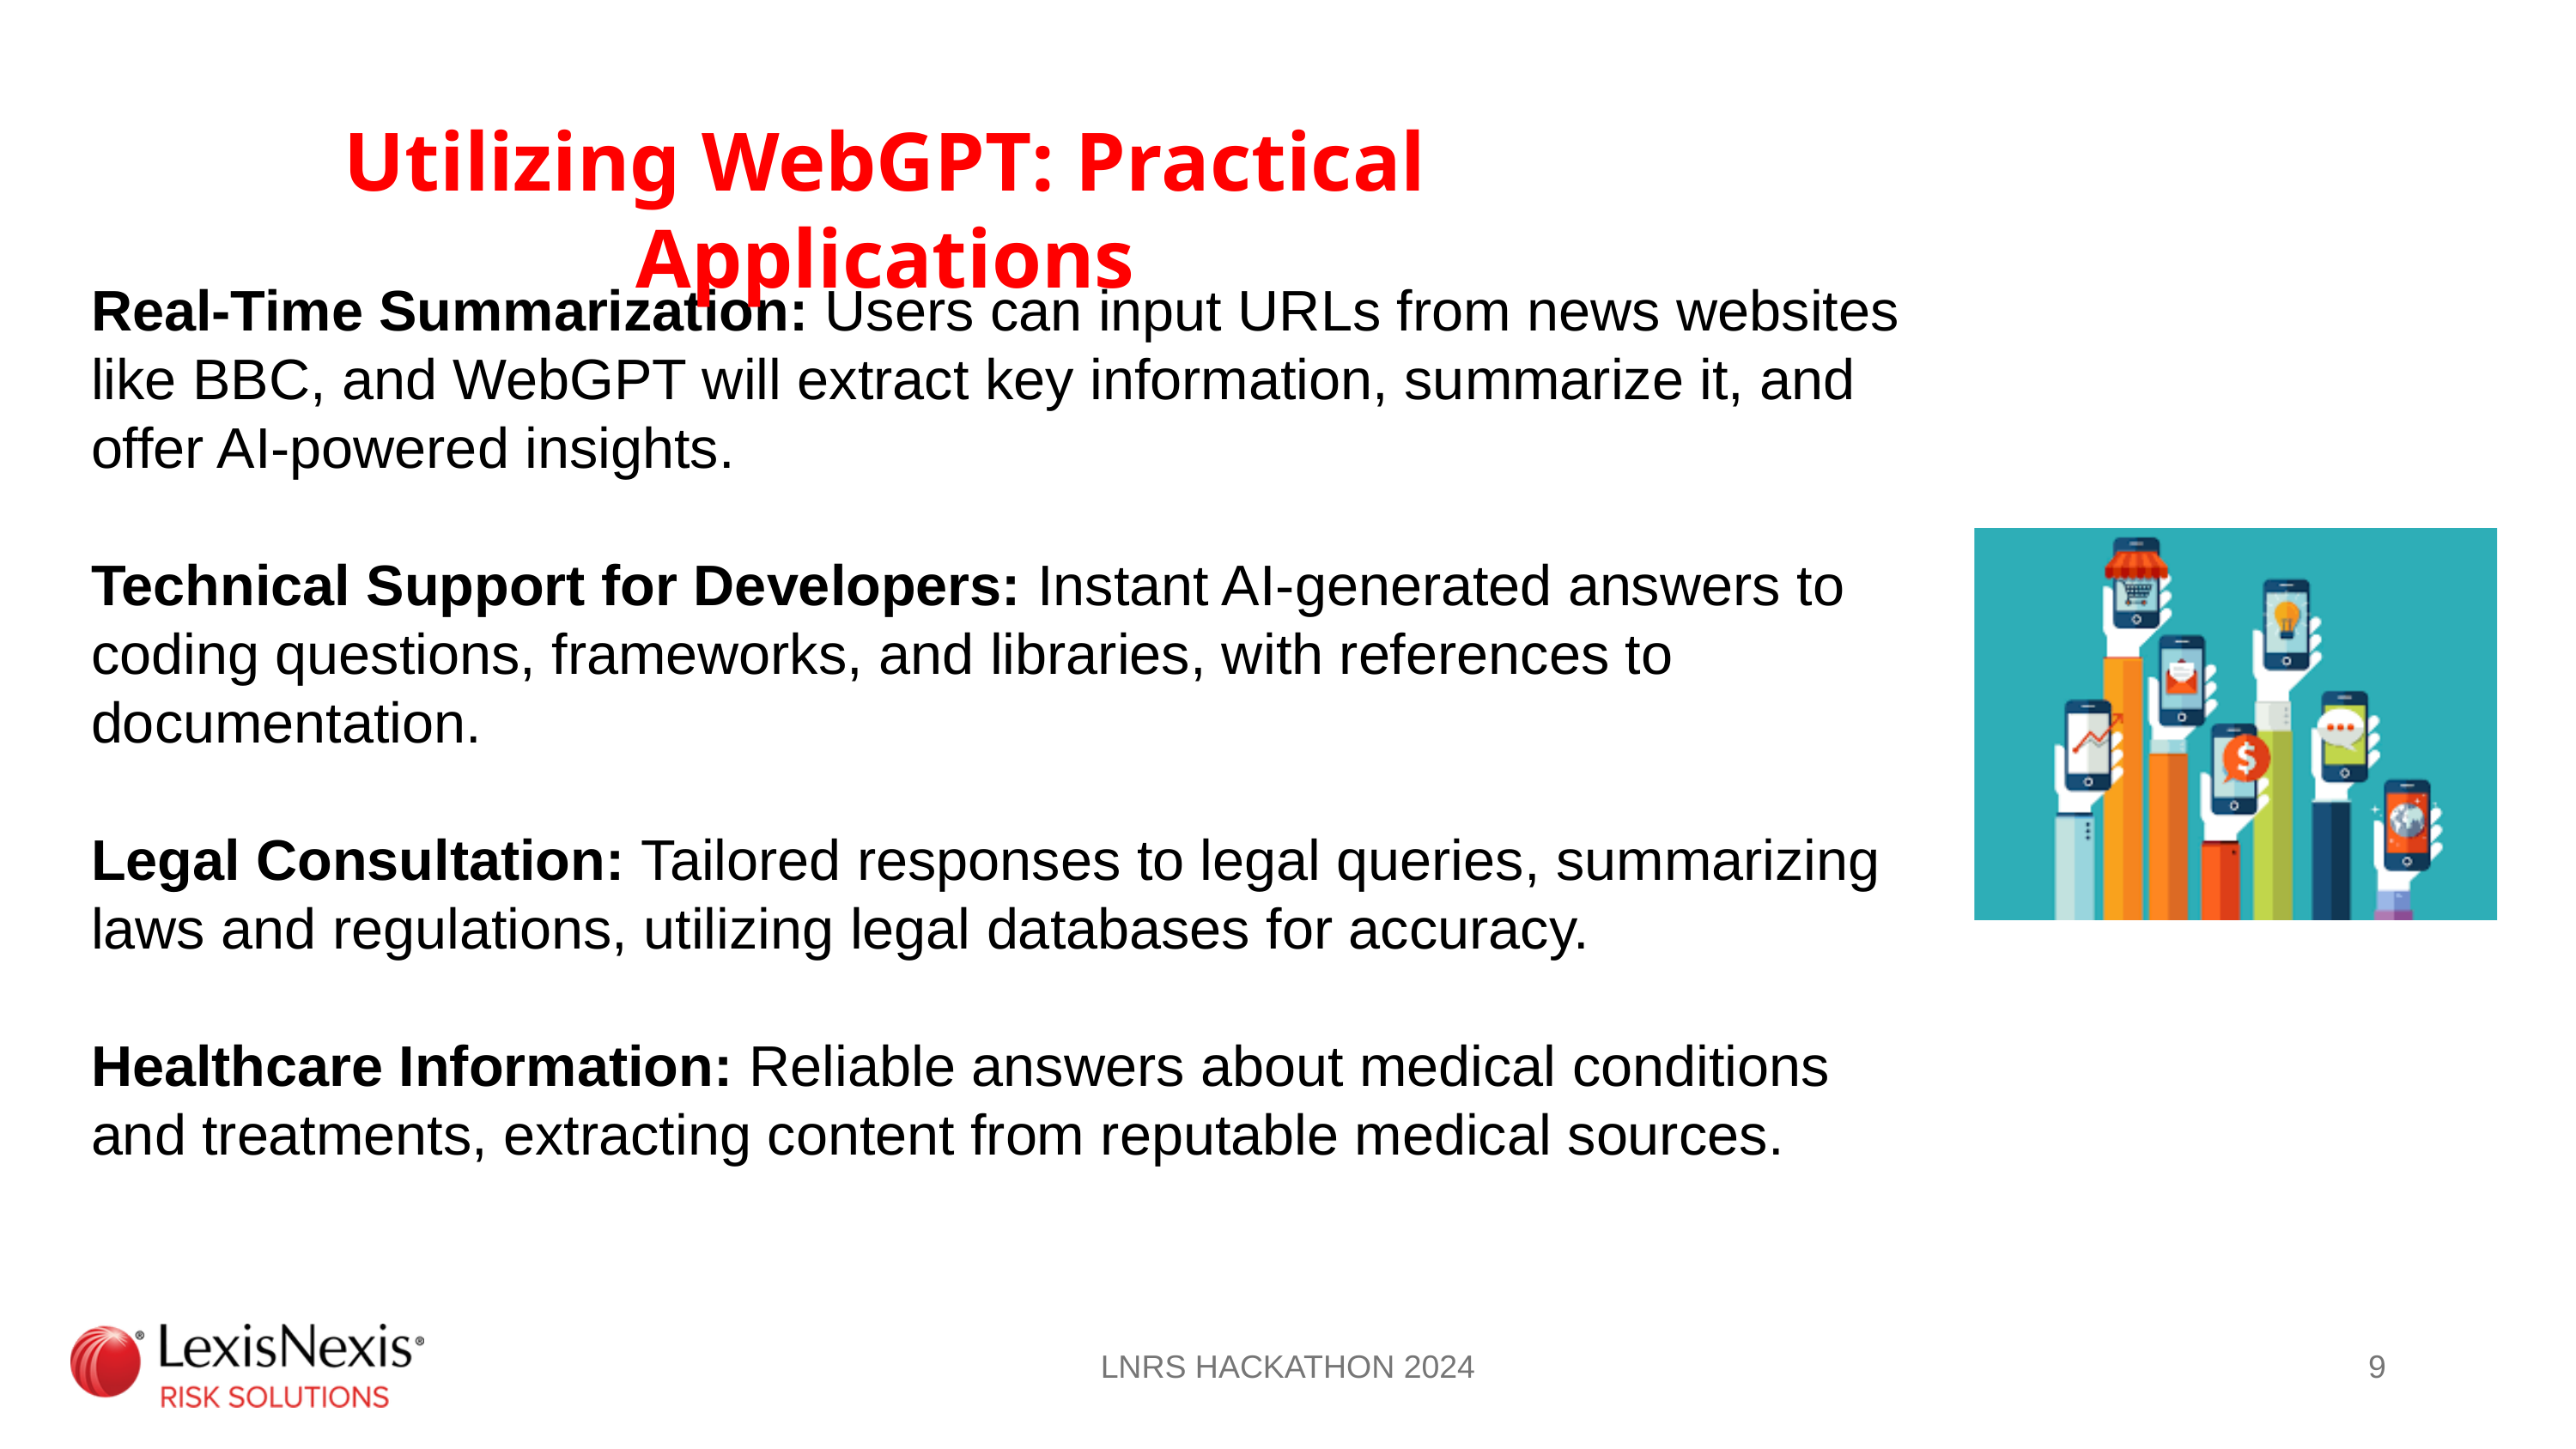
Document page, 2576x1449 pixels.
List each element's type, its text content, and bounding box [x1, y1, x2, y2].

text_box Real-Time Summarization: Users can input URLs from news websites like BBC, and WebGPT will extract key information, summarize it, and offer AI-powered insights. Technical Support for Developers: Instant AI-generated answers to coding questions, frameworks, and libraries, with references to documentation. Legal Consultation: Tailored responses to legal queries, summarizing laws and regulations, utilizing legal databases for accuracy. Healthcare Information: Reliable answers about medical conditions and treatments, extracting content from reputable medical sources. [91, 273, 1914, 1305]
text_box [1974, 528, 2498, 920]
text_box [70, 1324, 424, 1408]
text_box LNRS HACKATHON 2024 [866, 1346, 1710, 1385]
text_box 9 [1832, 1346, 2386, 1385]
text_box Utilizing WebGPT: Practical Applications [91, 110, 1680, 304]
